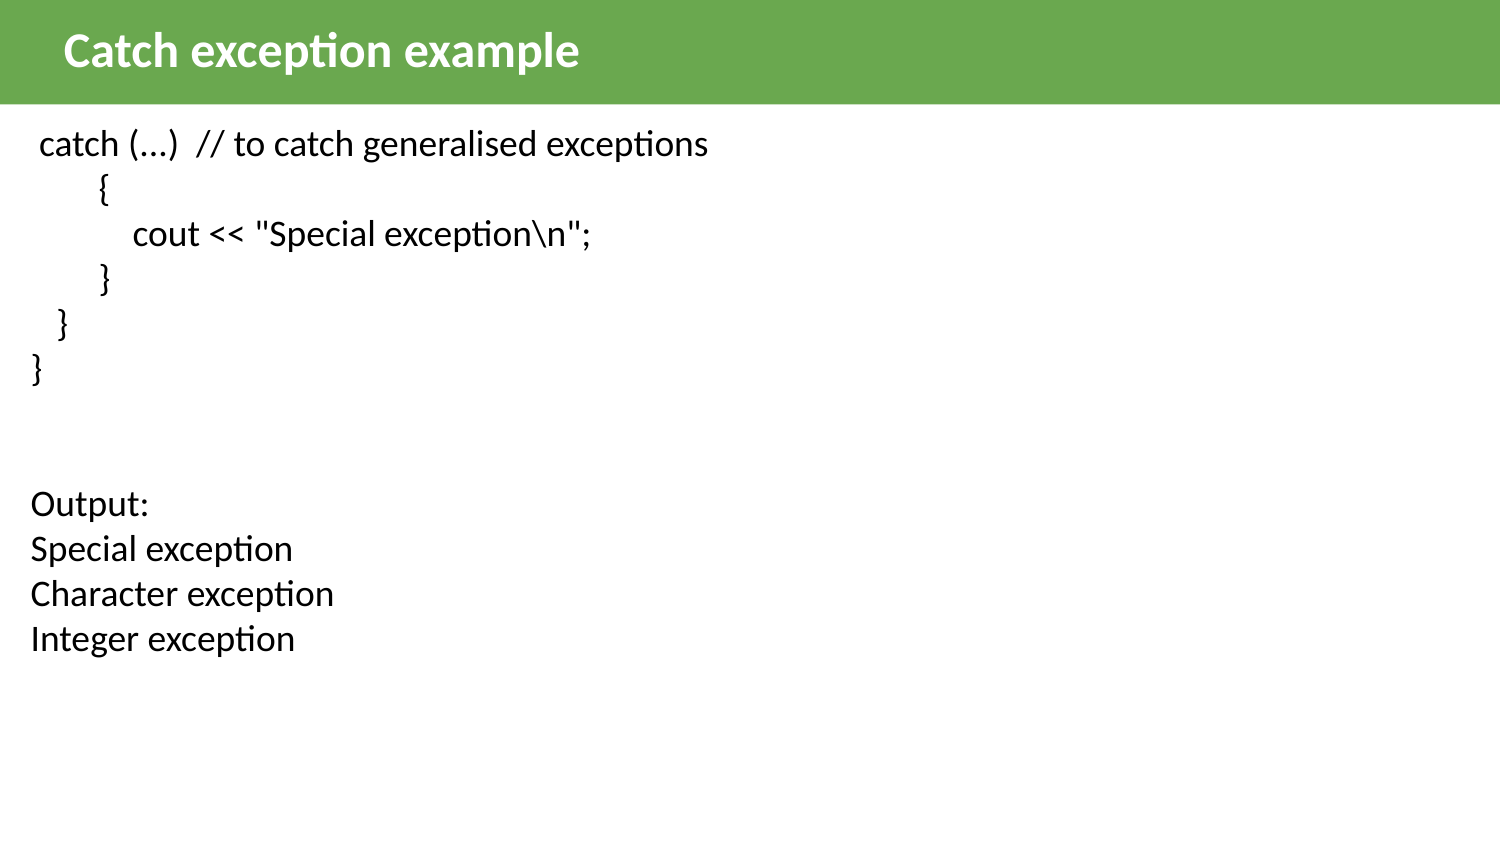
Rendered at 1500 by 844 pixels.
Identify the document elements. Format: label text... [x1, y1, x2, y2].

text_box catch (...) // to catch generalised exceptions { cout << "Special exception\n"; } } } Output: Special exception Character exception Integer exception [15, 104, 1485, 823]
text_box Catch exception example [63, 15, 1203, 80]
